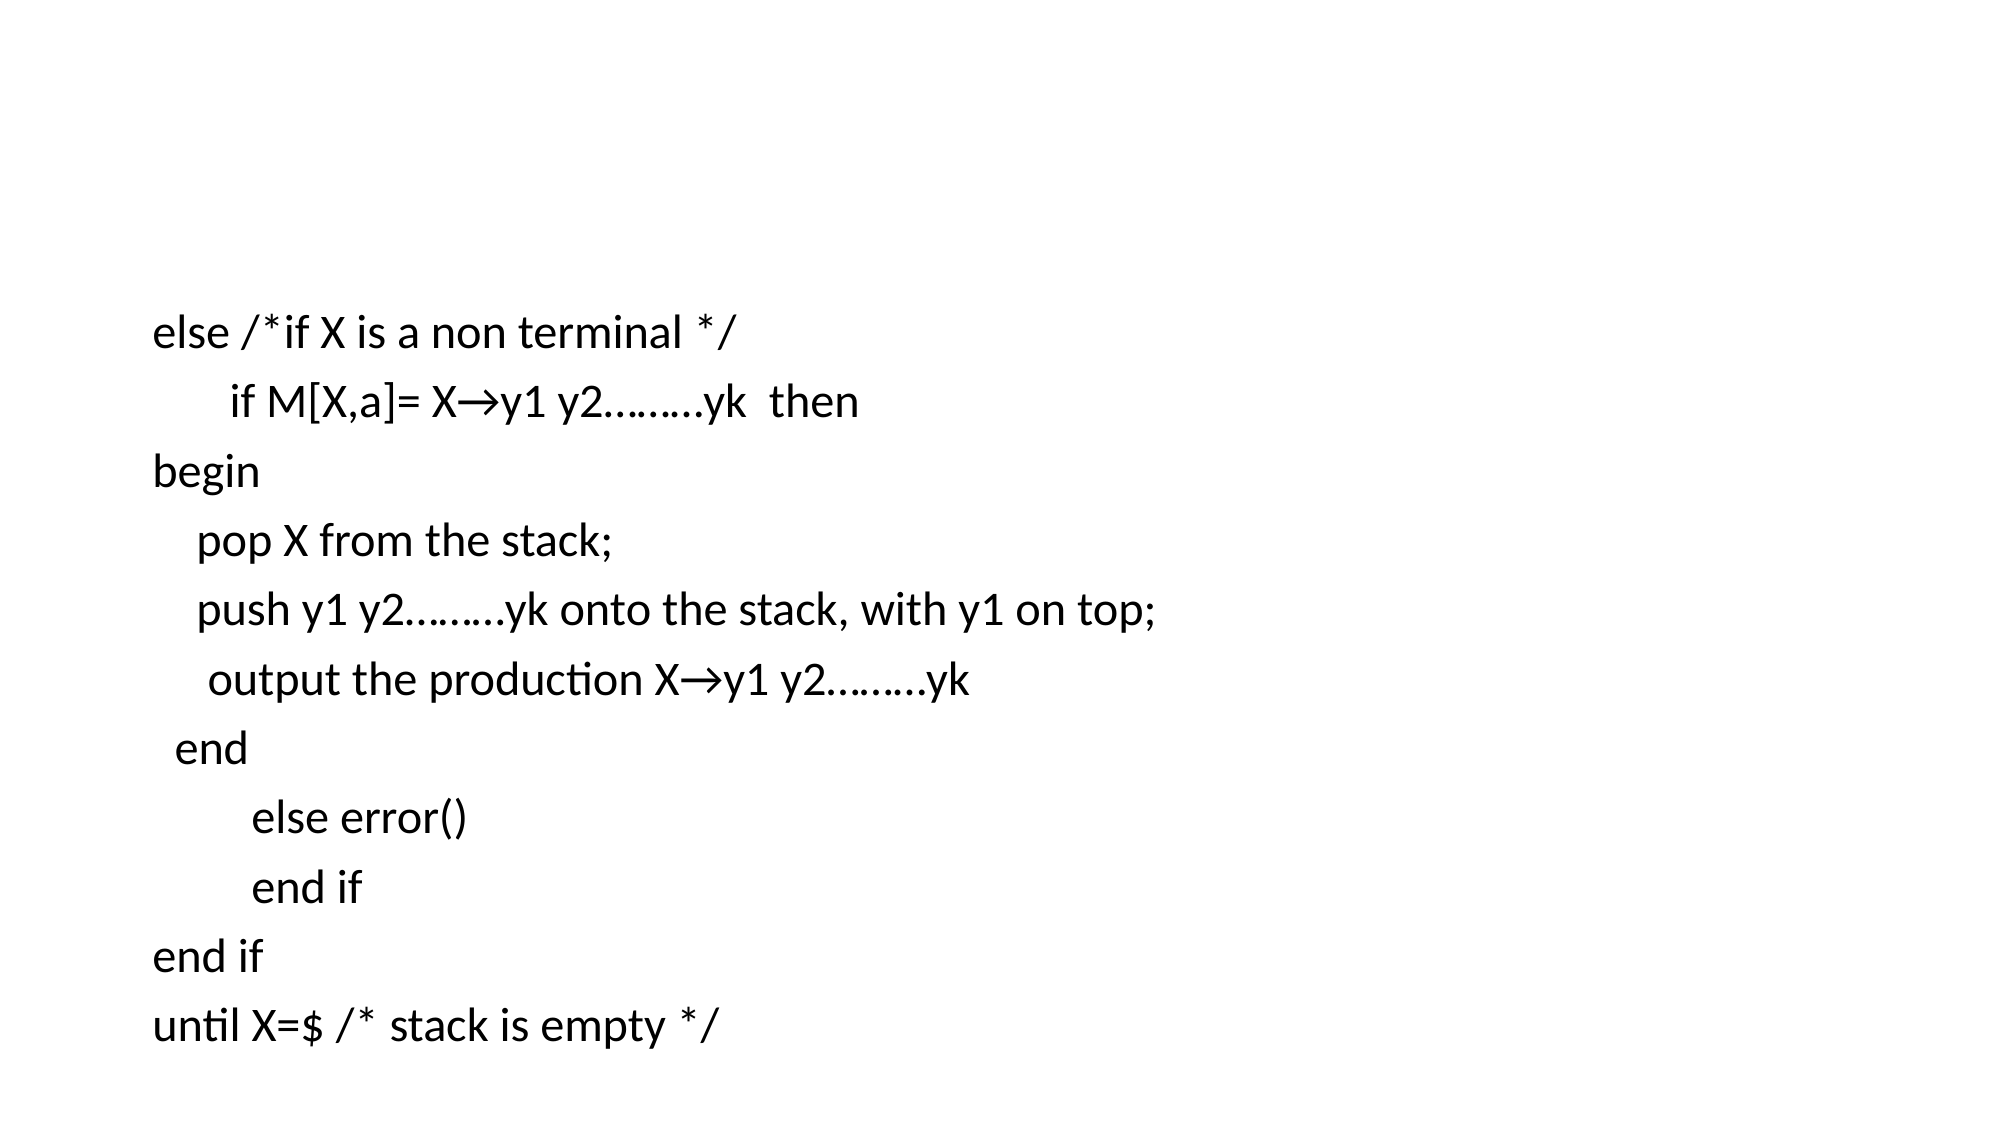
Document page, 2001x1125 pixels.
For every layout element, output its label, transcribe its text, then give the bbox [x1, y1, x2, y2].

list else /*if X is a non terminal */ if M[X,a]= X→y1 y2………yk then begin pop X from the stack; push y1 y2………yk onto the stack, with y1 on top; output the production X→y1 y2………yk end else error() end if end if until X=$ /* stack is empty */ [137, 299, 1863, 1069]
